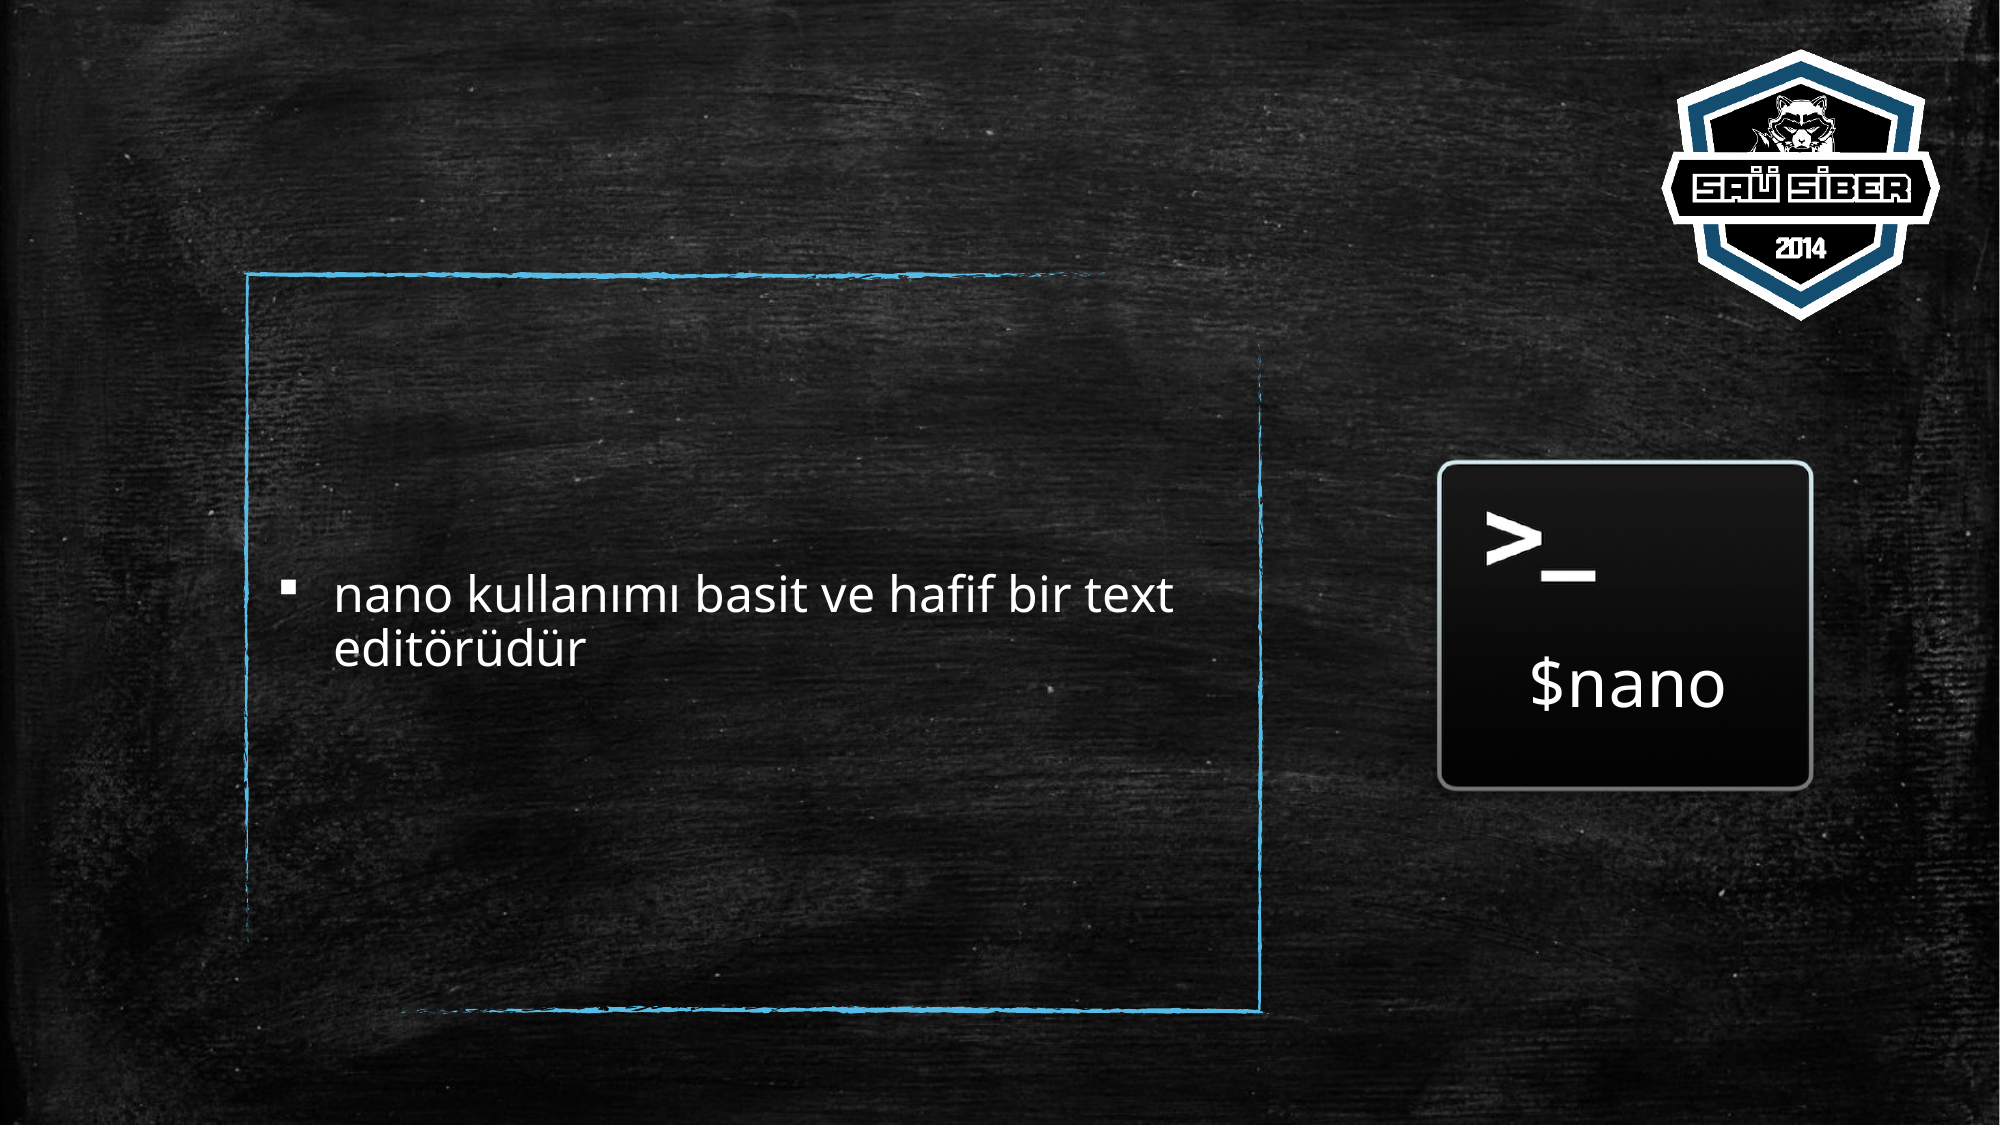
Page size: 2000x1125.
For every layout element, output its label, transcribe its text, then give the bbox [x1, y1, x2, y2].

picture [1600, 0, 2000, 388]
title $nano [1838, 562, 1963, 730]
picture [1412, 412, 1838, 838]
text_box nano kullanımı basit ve hafif bir text editörüdür [262, 562, 1263, 686]
